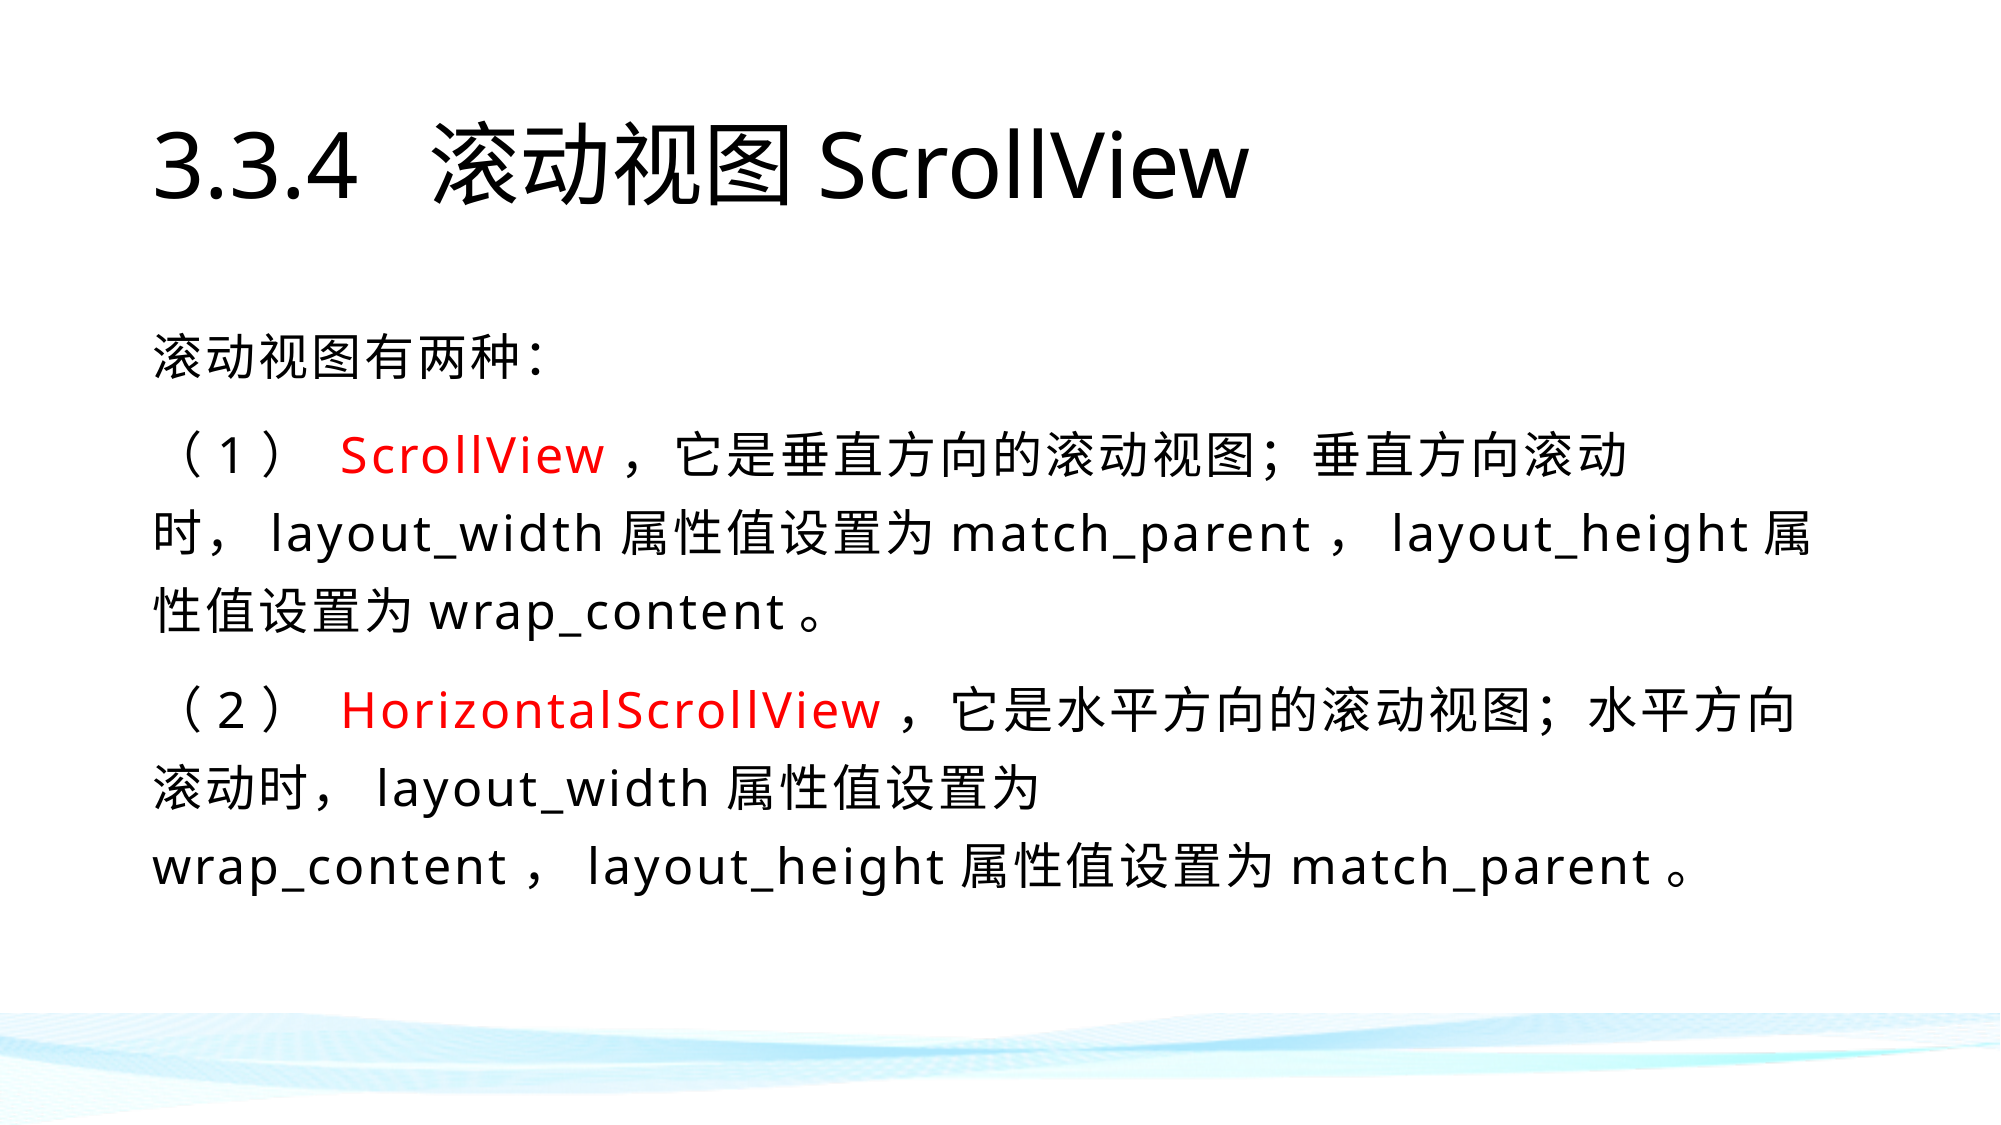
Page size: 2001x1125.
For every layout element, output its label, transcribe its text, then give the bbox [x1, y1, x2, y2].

picture [0, 1013, 2000, 1125]
text_box 滚动视图有两种： （1） ScrollView，它是垂直方向的滚动视图；垂直方向滚动时，layout_width属性值设置为match_parent，layout_height属性值设置为wrap_content。 （2） HorizontalScrollView，它是水平方向的滚动视图；水平方向滚动时，layout_width属性值设置为wrap_content，layout_height属性值设置为match_parent。 [137, 299, 1863, 1013]
text_box 3.3.4 滚动视图ScrollView [137, 59, 1863, 278]
